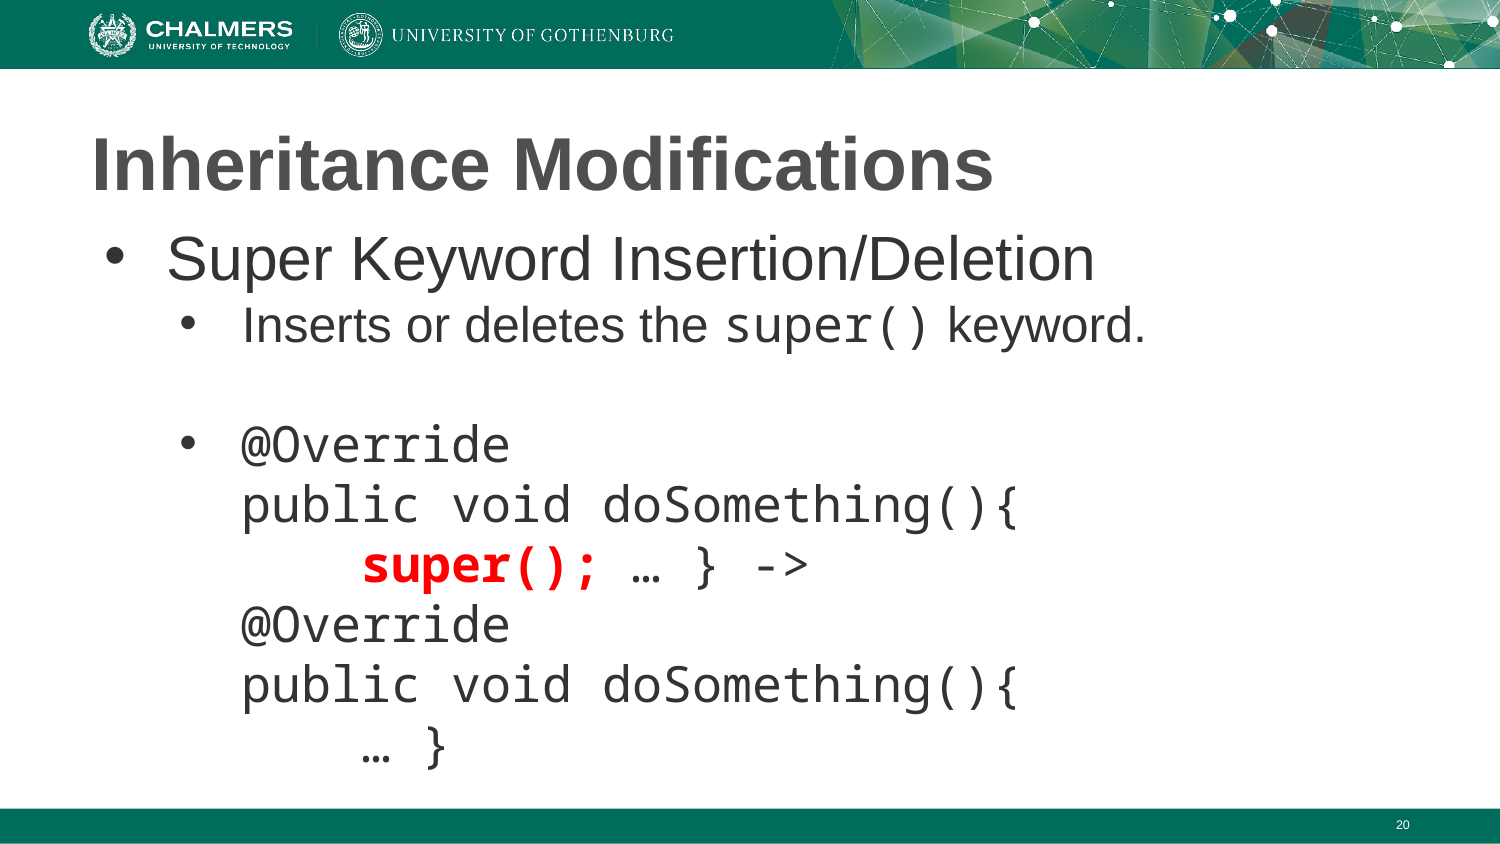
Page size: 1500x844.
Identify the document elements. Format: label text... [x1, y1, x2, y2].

picture [759, 0, 1500, 68]
slide_number ‹#› [1074, 809, 1425, 844]
list Super Keyword Insertion/Deletion Inserts or deletes the super() keyword. @Override public void doSomething(){ super(); … } -> @Override public void doSomething(){ … } [76, 210, 1425, 782]
title Inheritance Modifications [76, 100, 1425, 210]
picture [64, 0, 696, 85]
